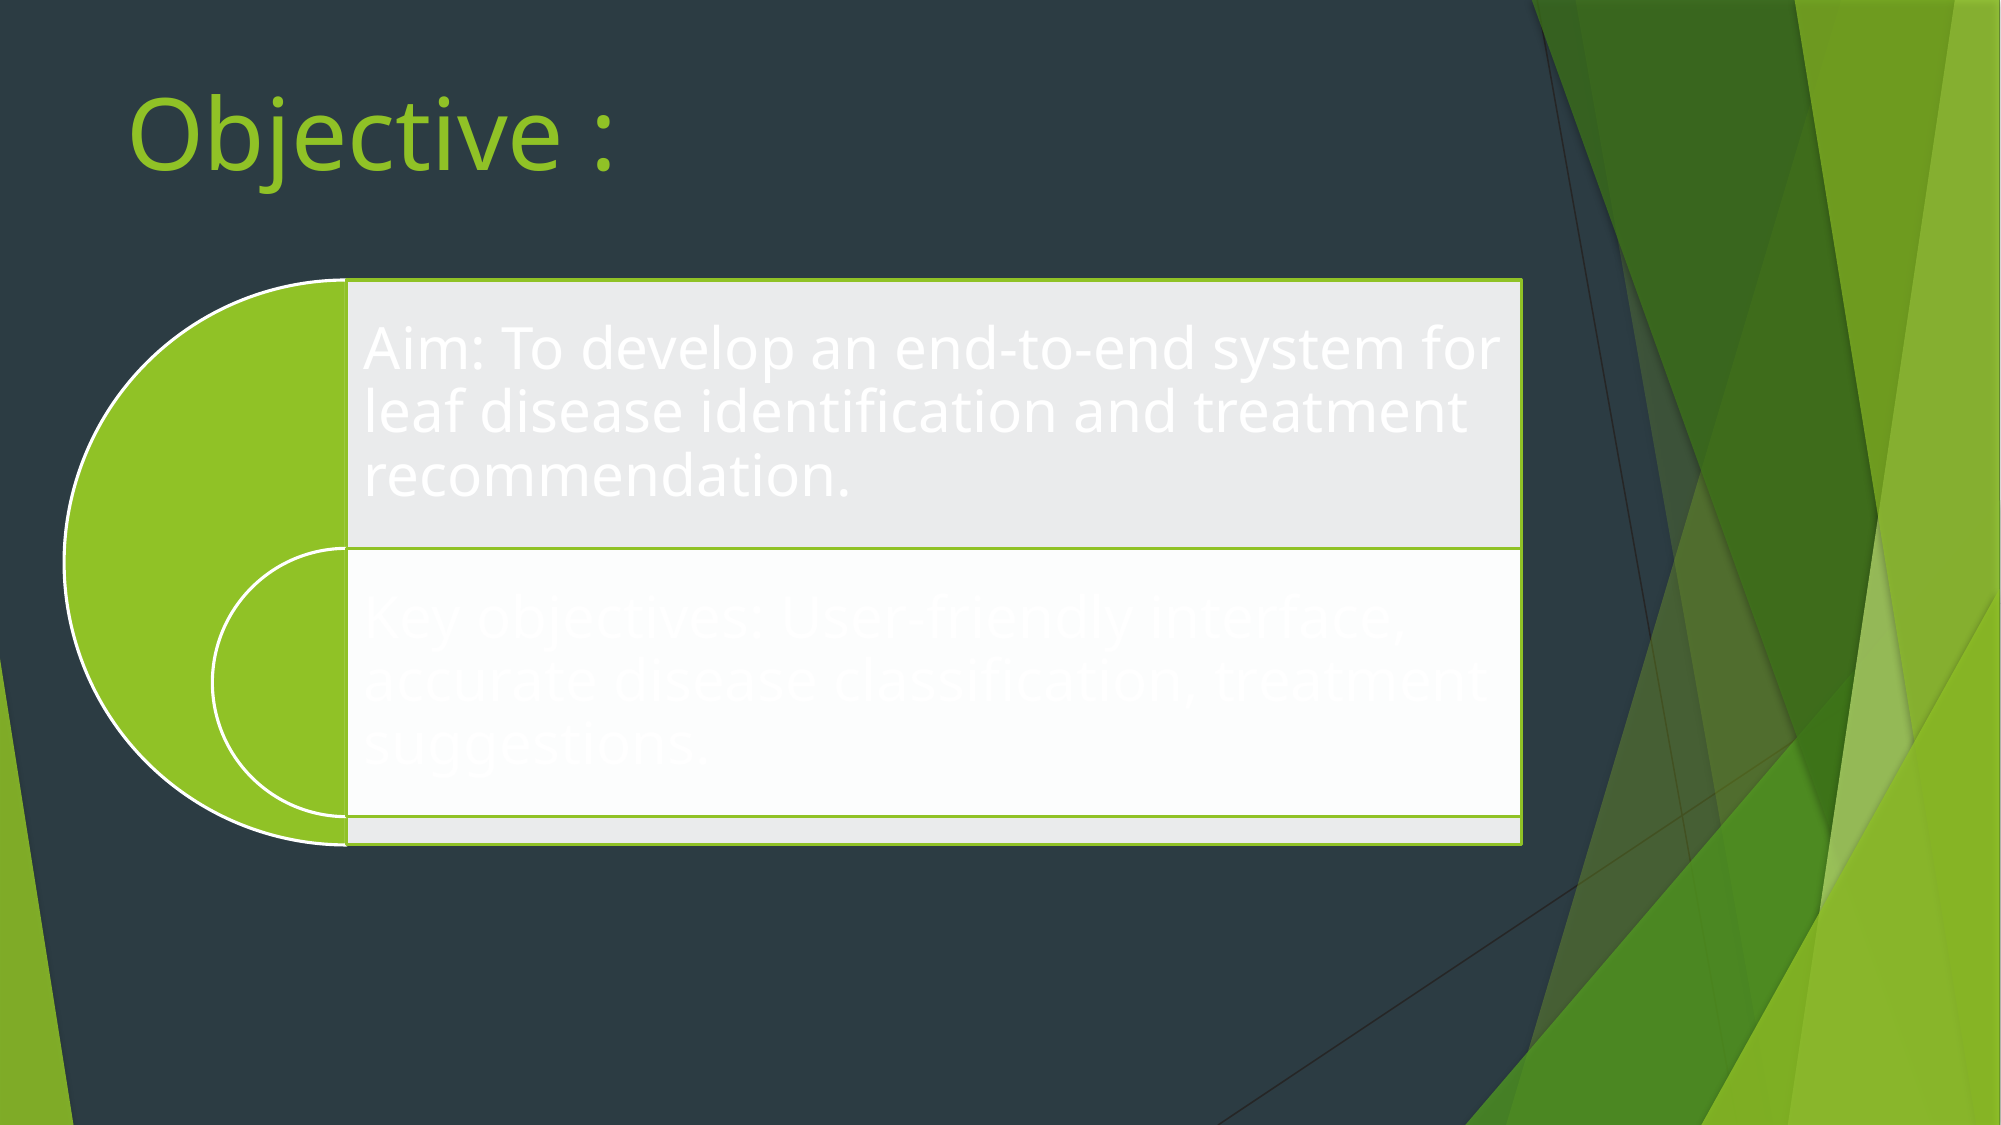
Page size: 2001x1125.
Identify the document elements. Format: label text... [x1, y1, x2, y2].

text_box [63, 279, 1522, 846]
title Objective : [111, 63, 1522, 278]
